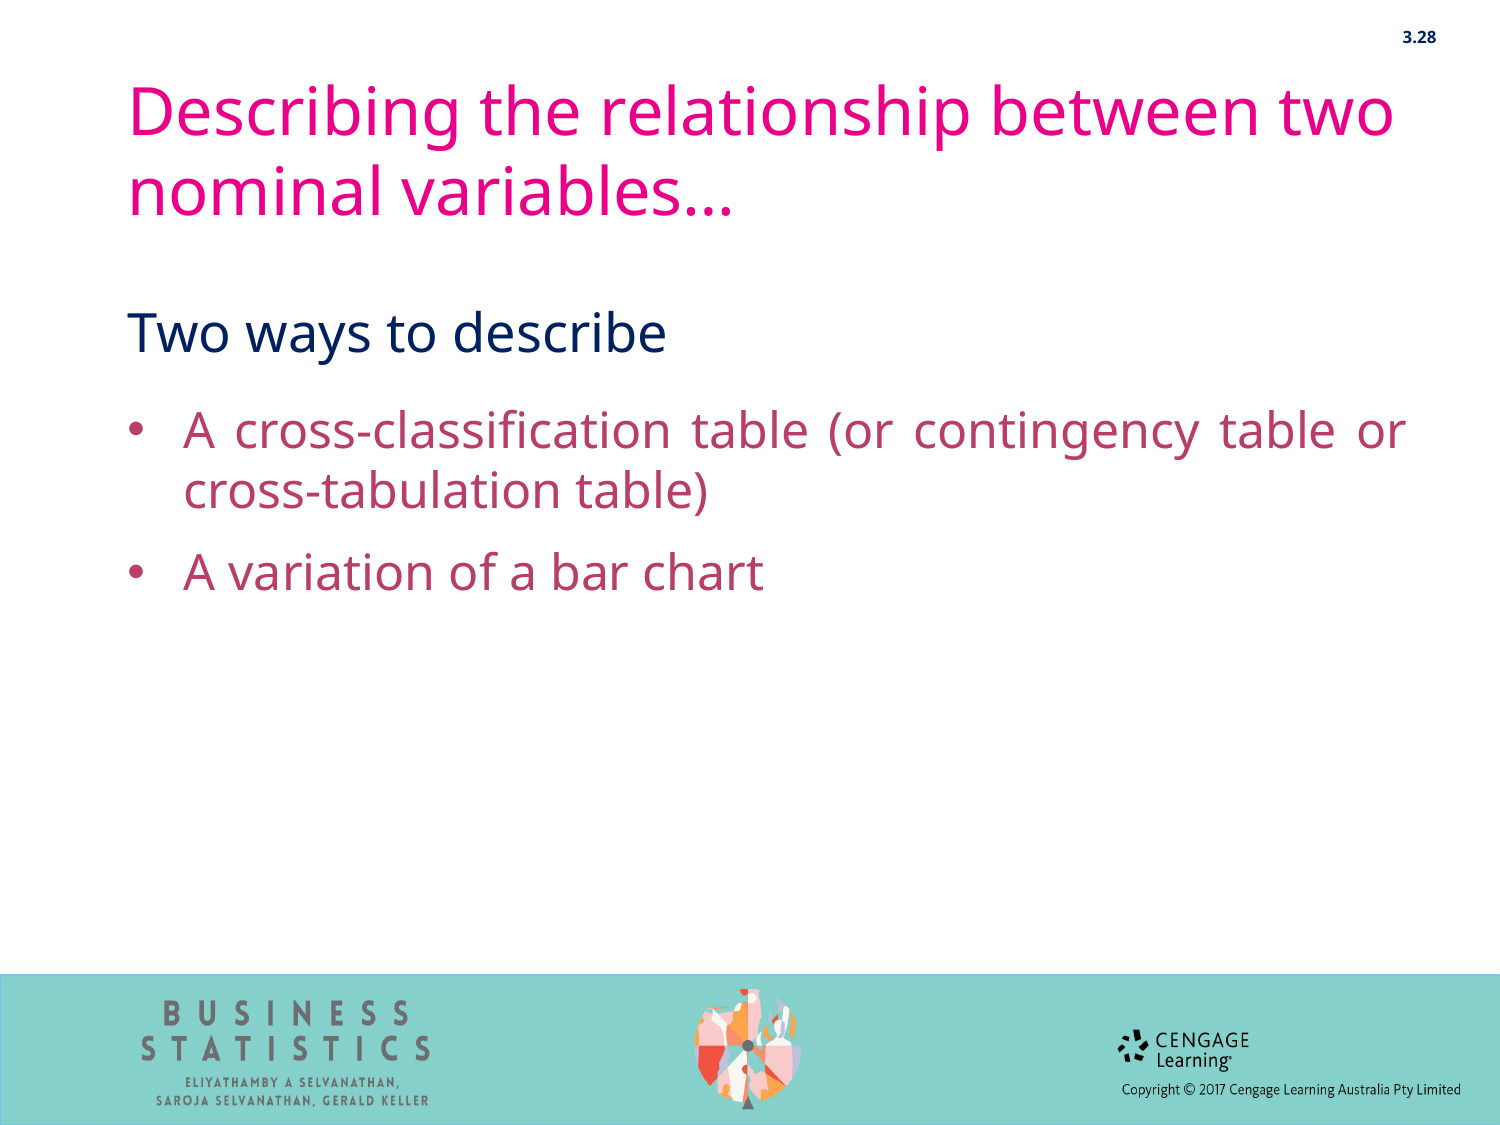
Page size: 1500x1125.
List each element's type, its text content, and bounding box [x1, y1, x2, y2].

picture [0, 0, 1500, 1125]
text_box 3.28 [1387, 0, 1500, 60]
title Describing the relationship between two nominal variables… [112, 54, 1444, 243]
list Two ways to describe A cross-classification table (or contingency table or cross-tabulation table) A variation of a bar chart [111, 290, 1424, 988]
